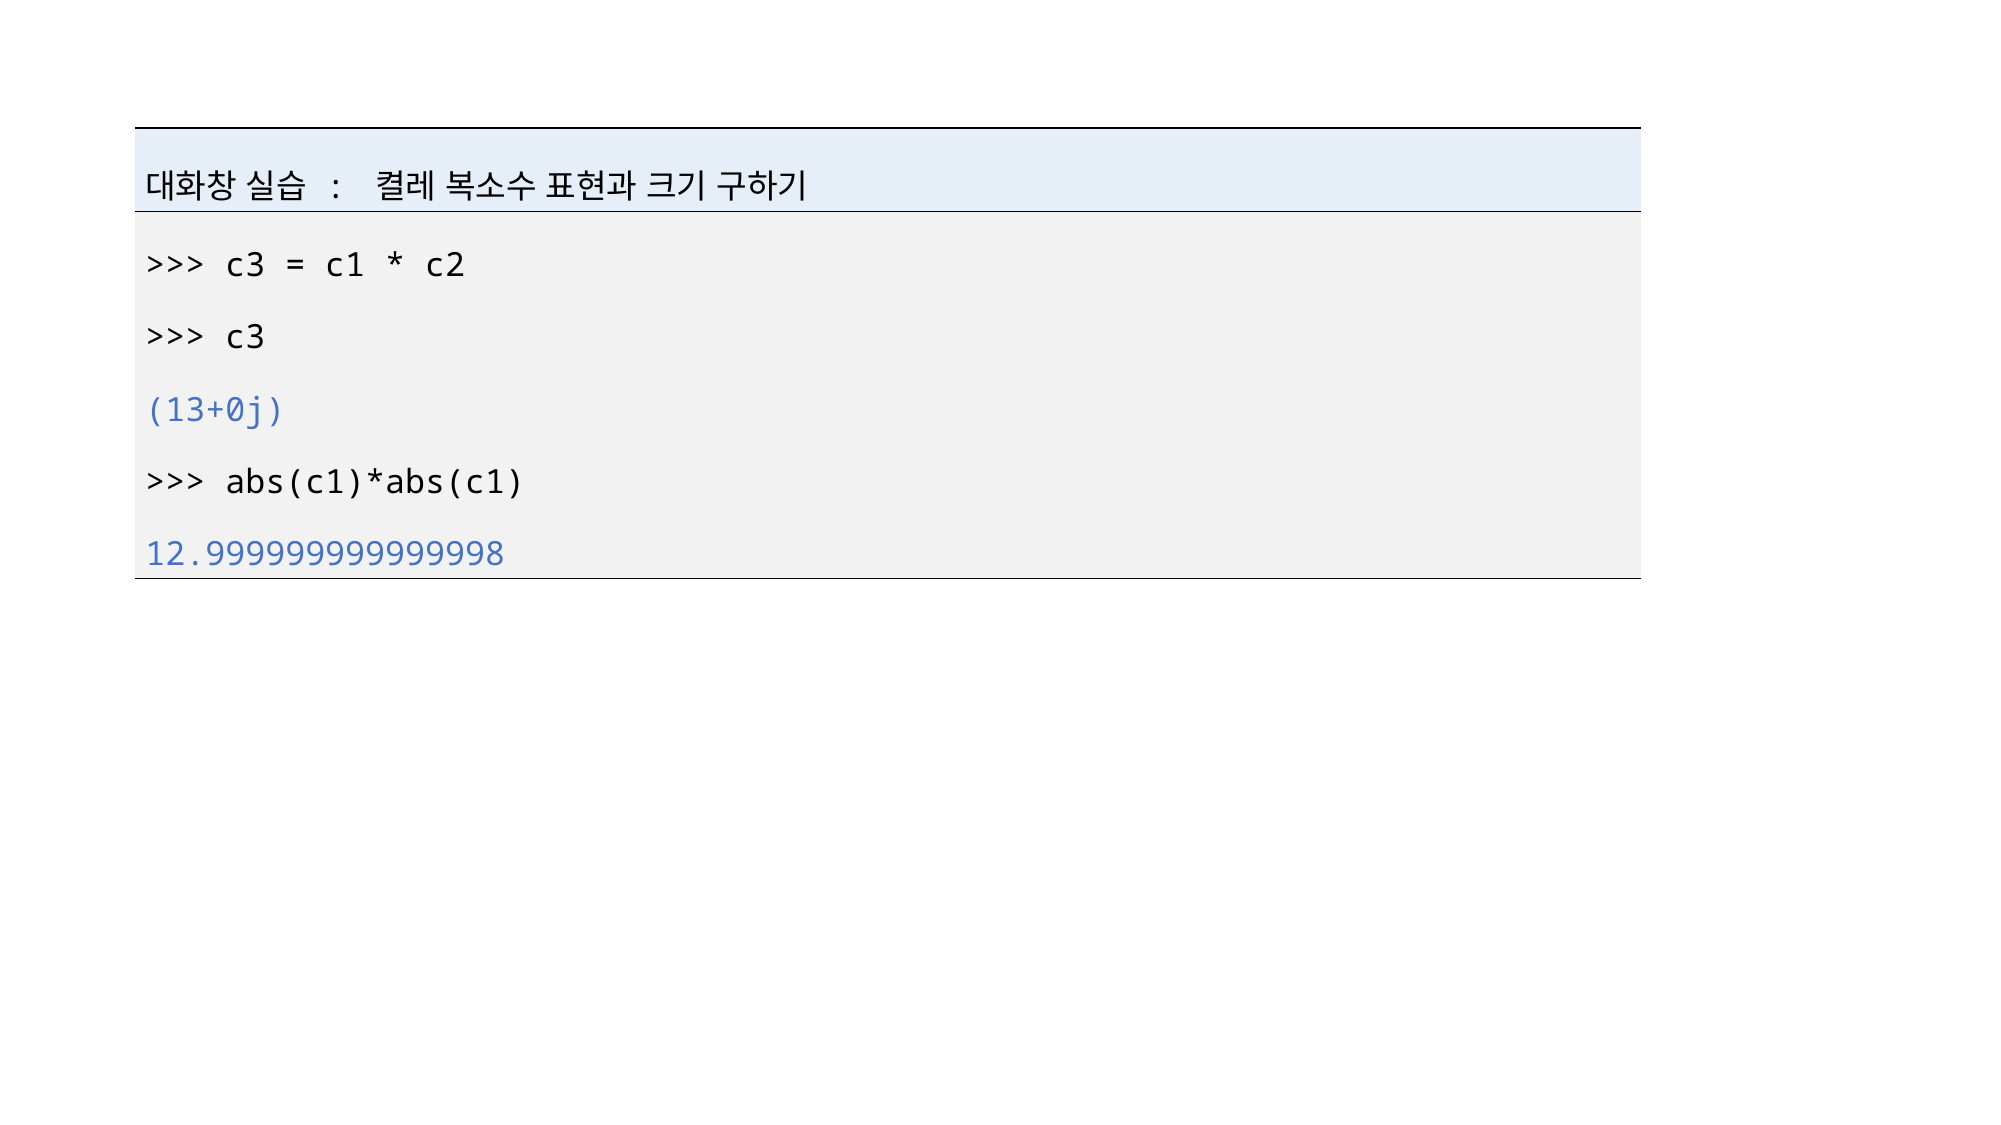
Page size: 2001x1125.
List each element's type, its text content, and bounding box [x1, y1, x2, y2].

table_header 대화창 실습 : 켤레 복소수 표현과 크기 구하기 [135, 129, 1641, 211]
table_cell >>> c3 = c1 * c2 >>> c3 (13+0j) >>> abs(c1)*abs(c1) 12.999999999999998 [135, 212, 1641, 578]
